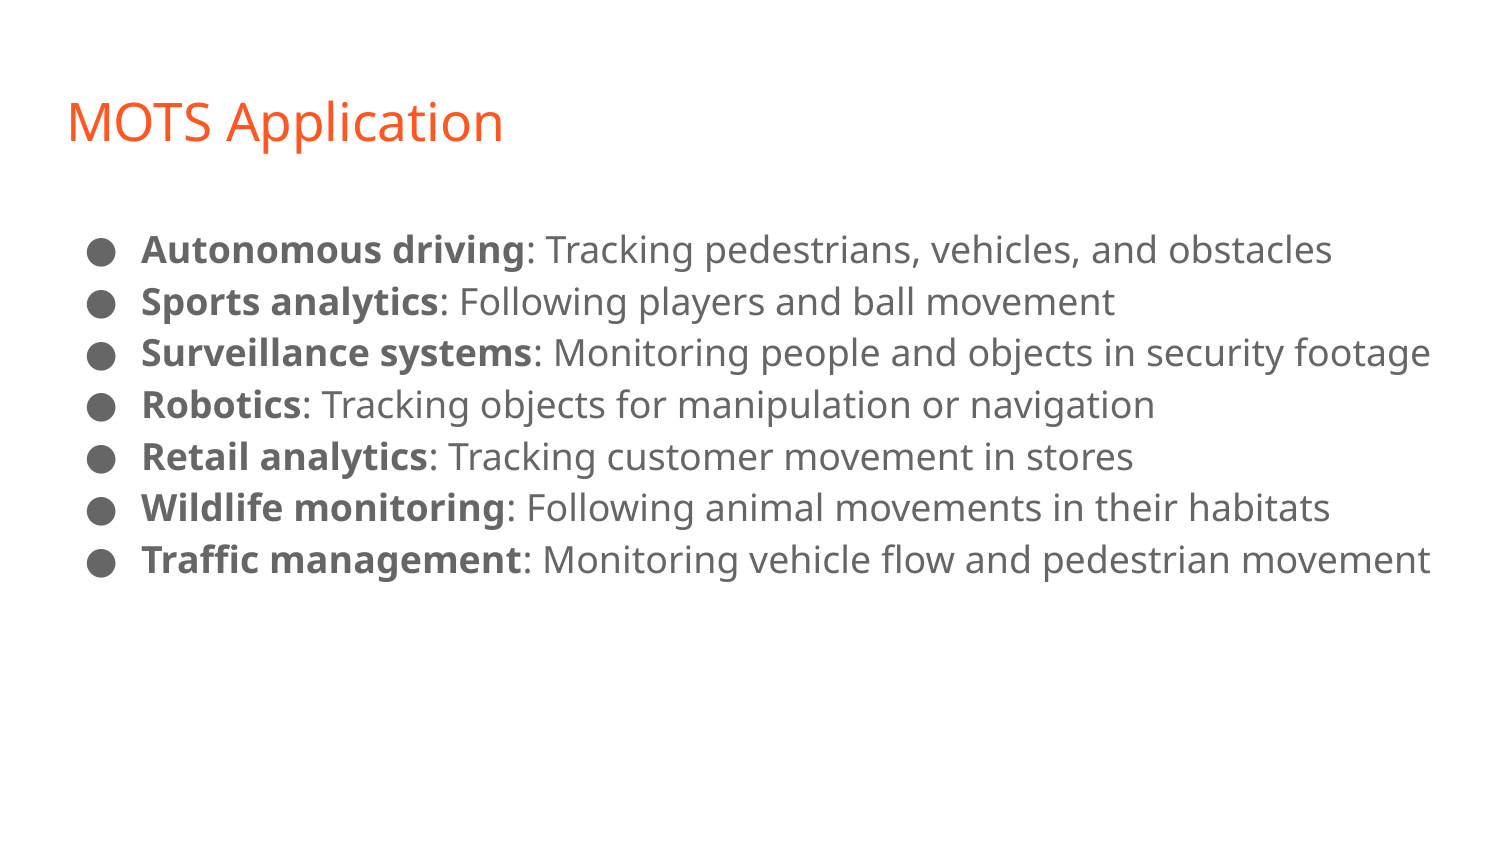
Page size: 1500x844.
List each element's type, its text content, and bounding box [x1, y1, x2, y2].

title MOTS Application [51, 72, 1449, 167]
list Autonomous driving: Tracking pedestrians, vehicles, and obstacles Sports analytics: Following players and ball movement Surveillance systems: Monitoring people and objects in security footage Robotics: Tracking objects for manipulation or navigation Retail analytics: Tracking customer movement in stores Wildlife monitoring: Following animal movements in their habitats Traffic management: Monitoring vehicle flow and pedestrian movement [51, 204, 1449, 765]
